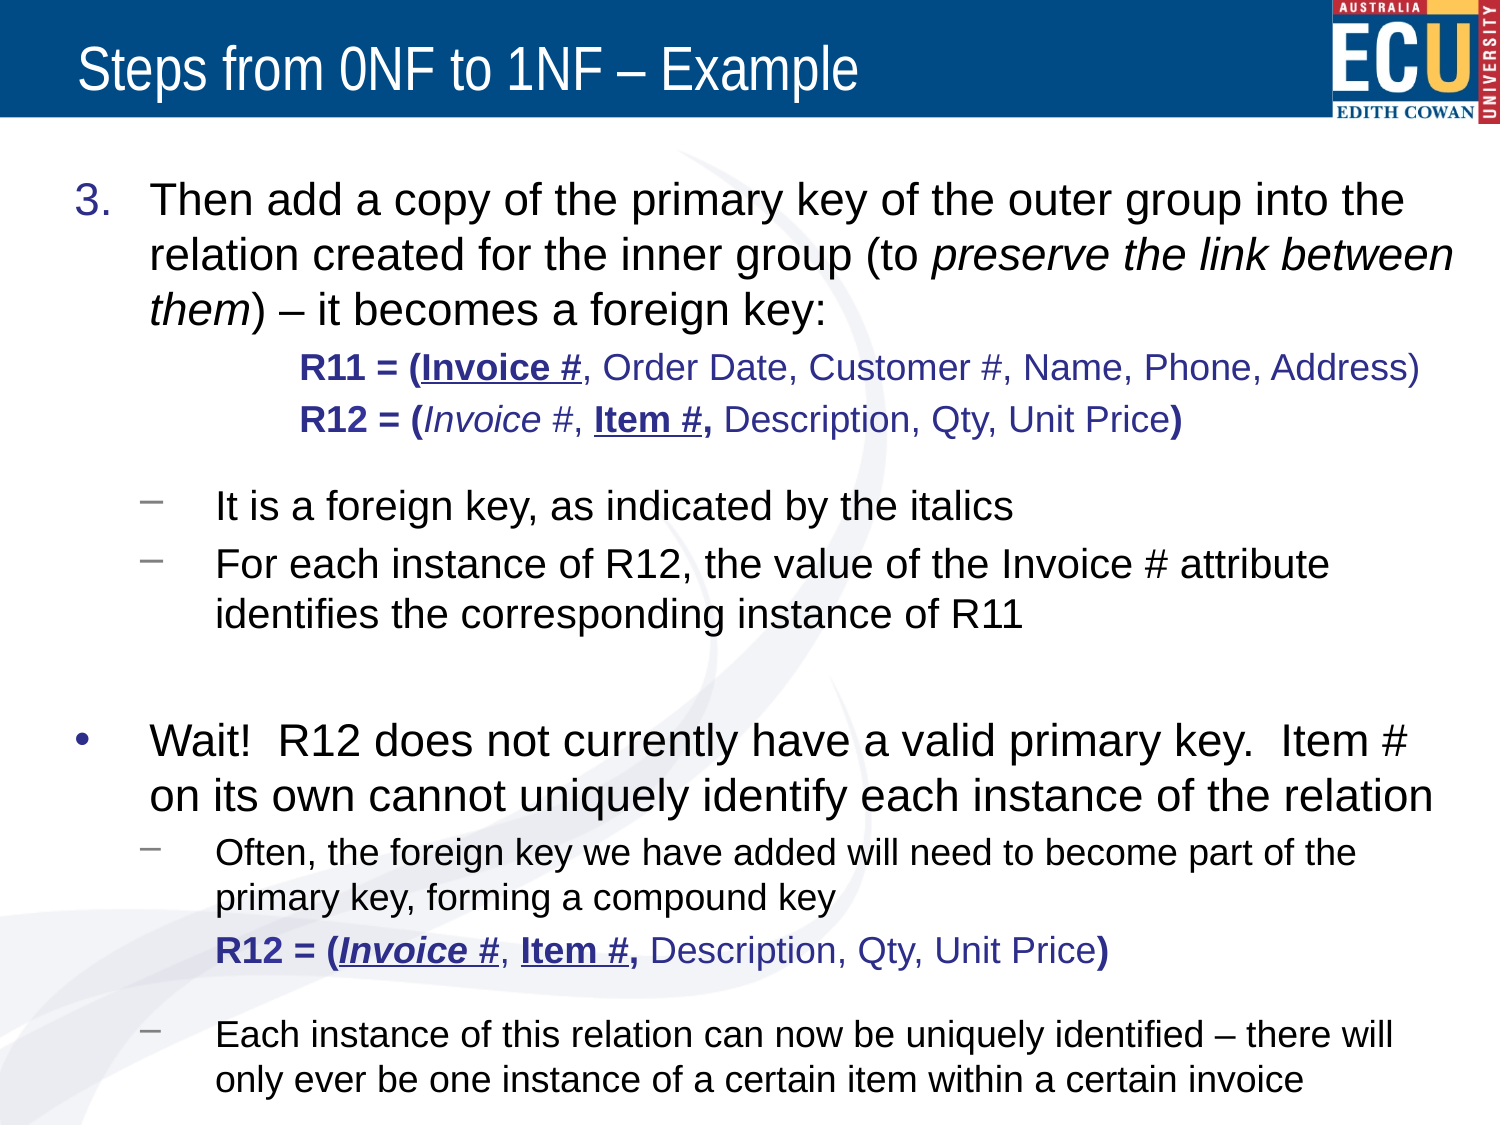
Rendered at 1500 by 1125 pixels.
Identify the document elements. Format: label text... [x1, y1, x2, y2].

title Steps from 0NF to 1NF – Example [62, 0, 1326, 131]
list Then add a copy of the primary key of the outer group into the relation created for the inner group (to preserve the link between them) – it becomes a foreign key: R11 = (Invoice #, Order Date, Customer #, Name, Phone, Address) R12 = (Invoice #, Item #, Description, Qty, Unit Price) It is a foreign key, as indicated by the italics For each instance of R12, the value of the Invoice # attribute identifies the corresponding instance of R11 Wait! R12 does not currently have a valid primary key. Item # on its own cannot uniquely identify each instance of the relation Often, the foreign key we have added will need to become part of the primary key, forming a compound key R12 = (Invoice #, Item #, Description, Qty, Unit Price) Each instance of this relation can now be uniquely identified – there will only ever be one instance of a certain item within a certain invoice [49, 162, 1476, 1076]
picture [1333, 0, 1500, 124]
picture [0, 127, 925, 1125]
